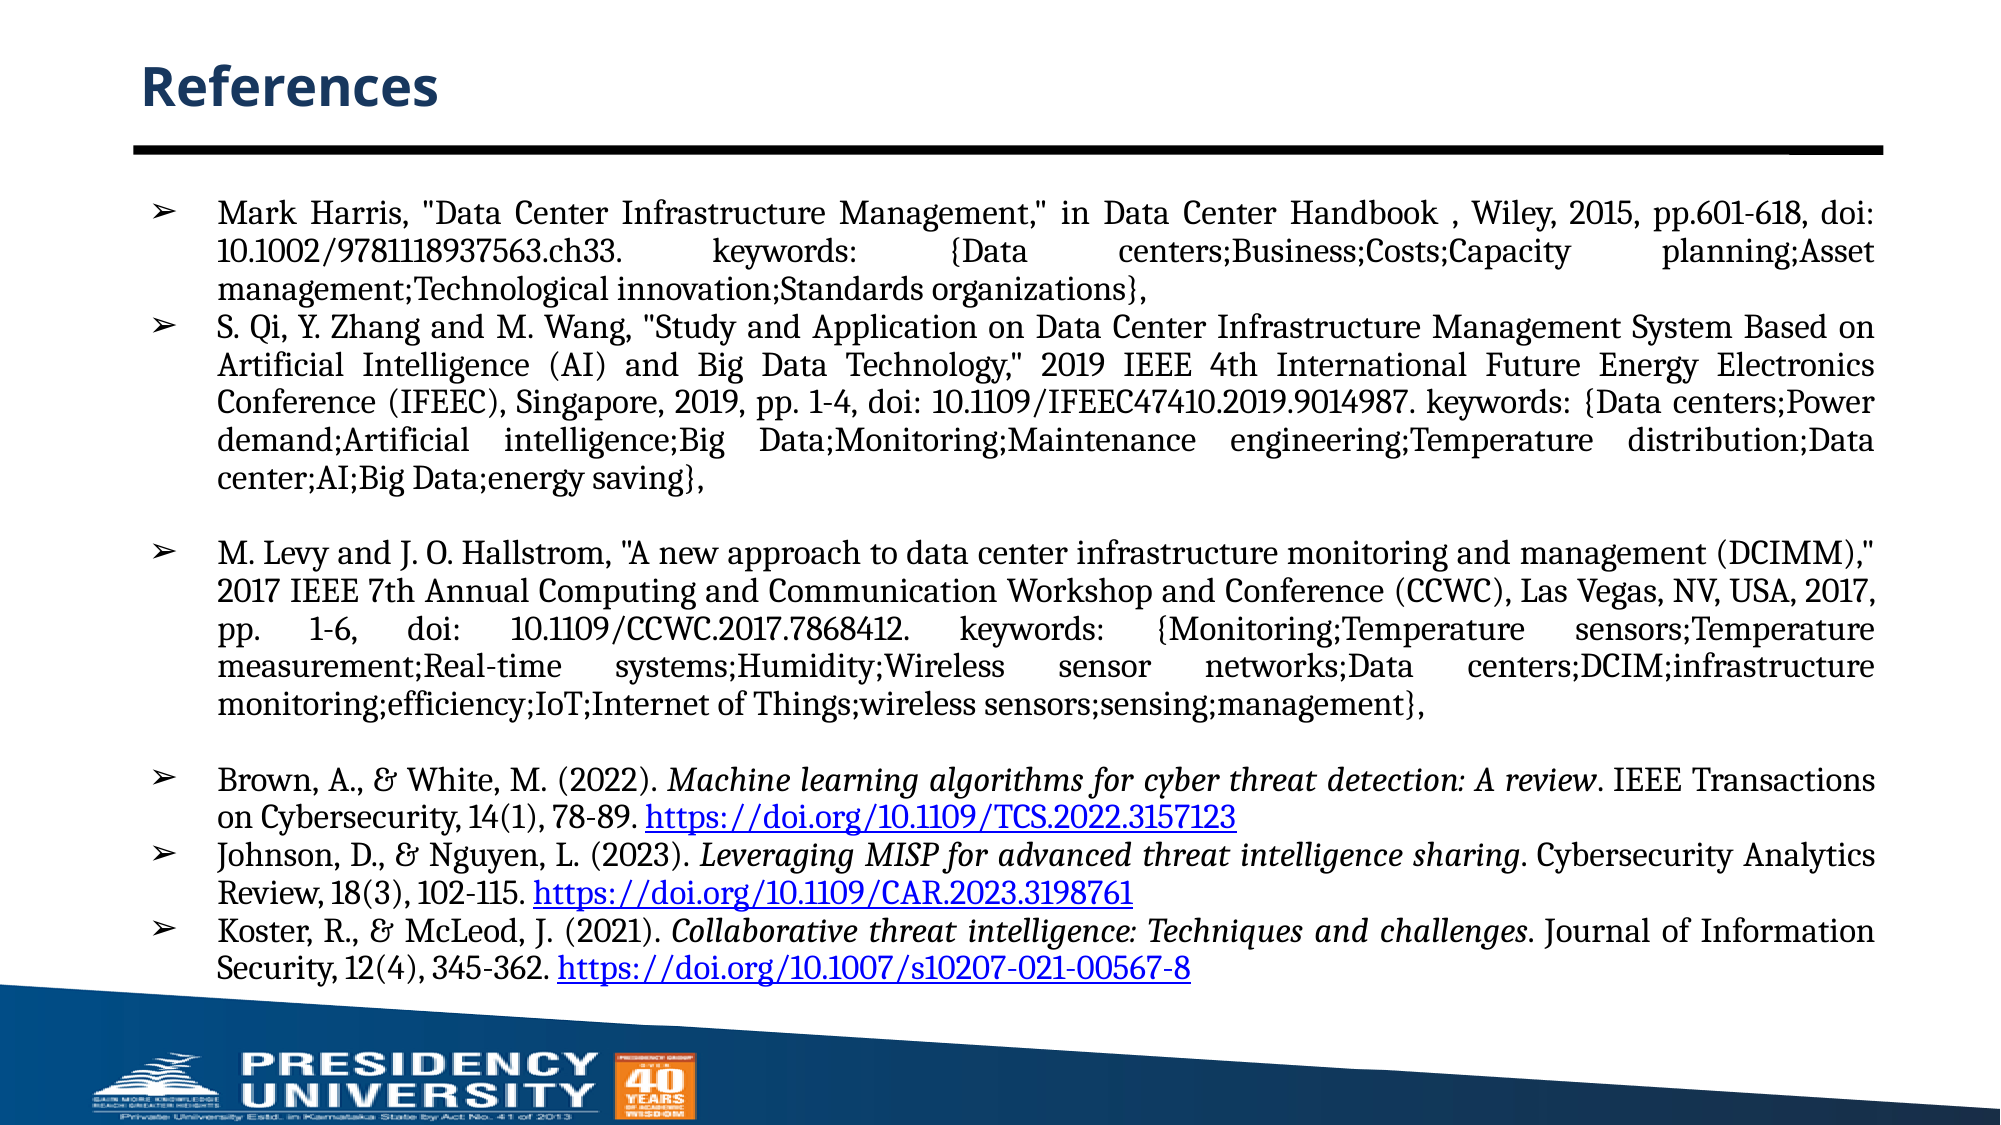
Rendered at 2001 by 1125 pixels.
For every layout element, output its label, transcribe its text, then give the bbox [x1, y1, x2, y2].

title References [132, 44, 1884, 126]
list Mark Harris, "Data Center Infrastructure Management," in Data Center Handbook , Wiley, 2015, pp.601-618, doi: 10.1002/9781118937563.ch33. keywords: {Data centers;Business;Costs;Capacity planning;Asset management;Technological innovation;Standards organizations}, S. Qi, Y. Zhang and M. Wang, "Study and Application on Data Center Infrastructure Management System Based on Artificial Intelligence (AI) and Big Data Technology," 2019 IEEE 4th International Future Energy Electronics Conference (IFEEC), Singapore, 2019, pp. 1-4, doi: 10.1109/IFEEC47410.2019.9014987. keywords: {Data centers;Power demand;Artificial intelligence;Big Data;Monitoring;Maintenance engineering;Temperature distribution;Data center;AI;Big Data;energy saving}, M. Levy and J. O. Hallstrom, "A new approach to data center infrastructure monitoring and management (DCIMM)," 2017 IEEE 7th Annual Computing and Communication Workshop and Conference (CCWC), Las Vegas, NV, USA, 2017, pp. 1-6, doi: 10.1109/CCWC.2017.7868412. keywords: {Monitoring;Temperature sensors;Temperature measurement;Real-time systems;Humidity;Wireless sensor networks;Data centers;DCIM;infrastructure monitoring;efficiency;IoT;Internet of Things;wireless sensors;sensing;management}, Brown, A., & White, M. (2022). Machine learning algorithms for cyber threat detection: A review. IEEE Transactions on Cybersecurity, 14(1), 78-89. https://doi.org/10.1109/TCS.2022.3157123 Johnson, D., & Nguyen, L. (2023). Leveraging MISP for advanced threat intelligence sharing. Cybersecurity Analytics Review, 18(3), 102-115. https://doi.org/10.1109/CAR.2023.3198761 Koster, R., & McLeod, J. (2021). Collaborative threat intelligence: Techniques and challenges. Journal of Information Security, 12(4), 345-362. https://doi.org/10.1007/s10207-021-00567-8 [132, 186, 1884, 1001]
picture [0, 982, 2000, 1125]
